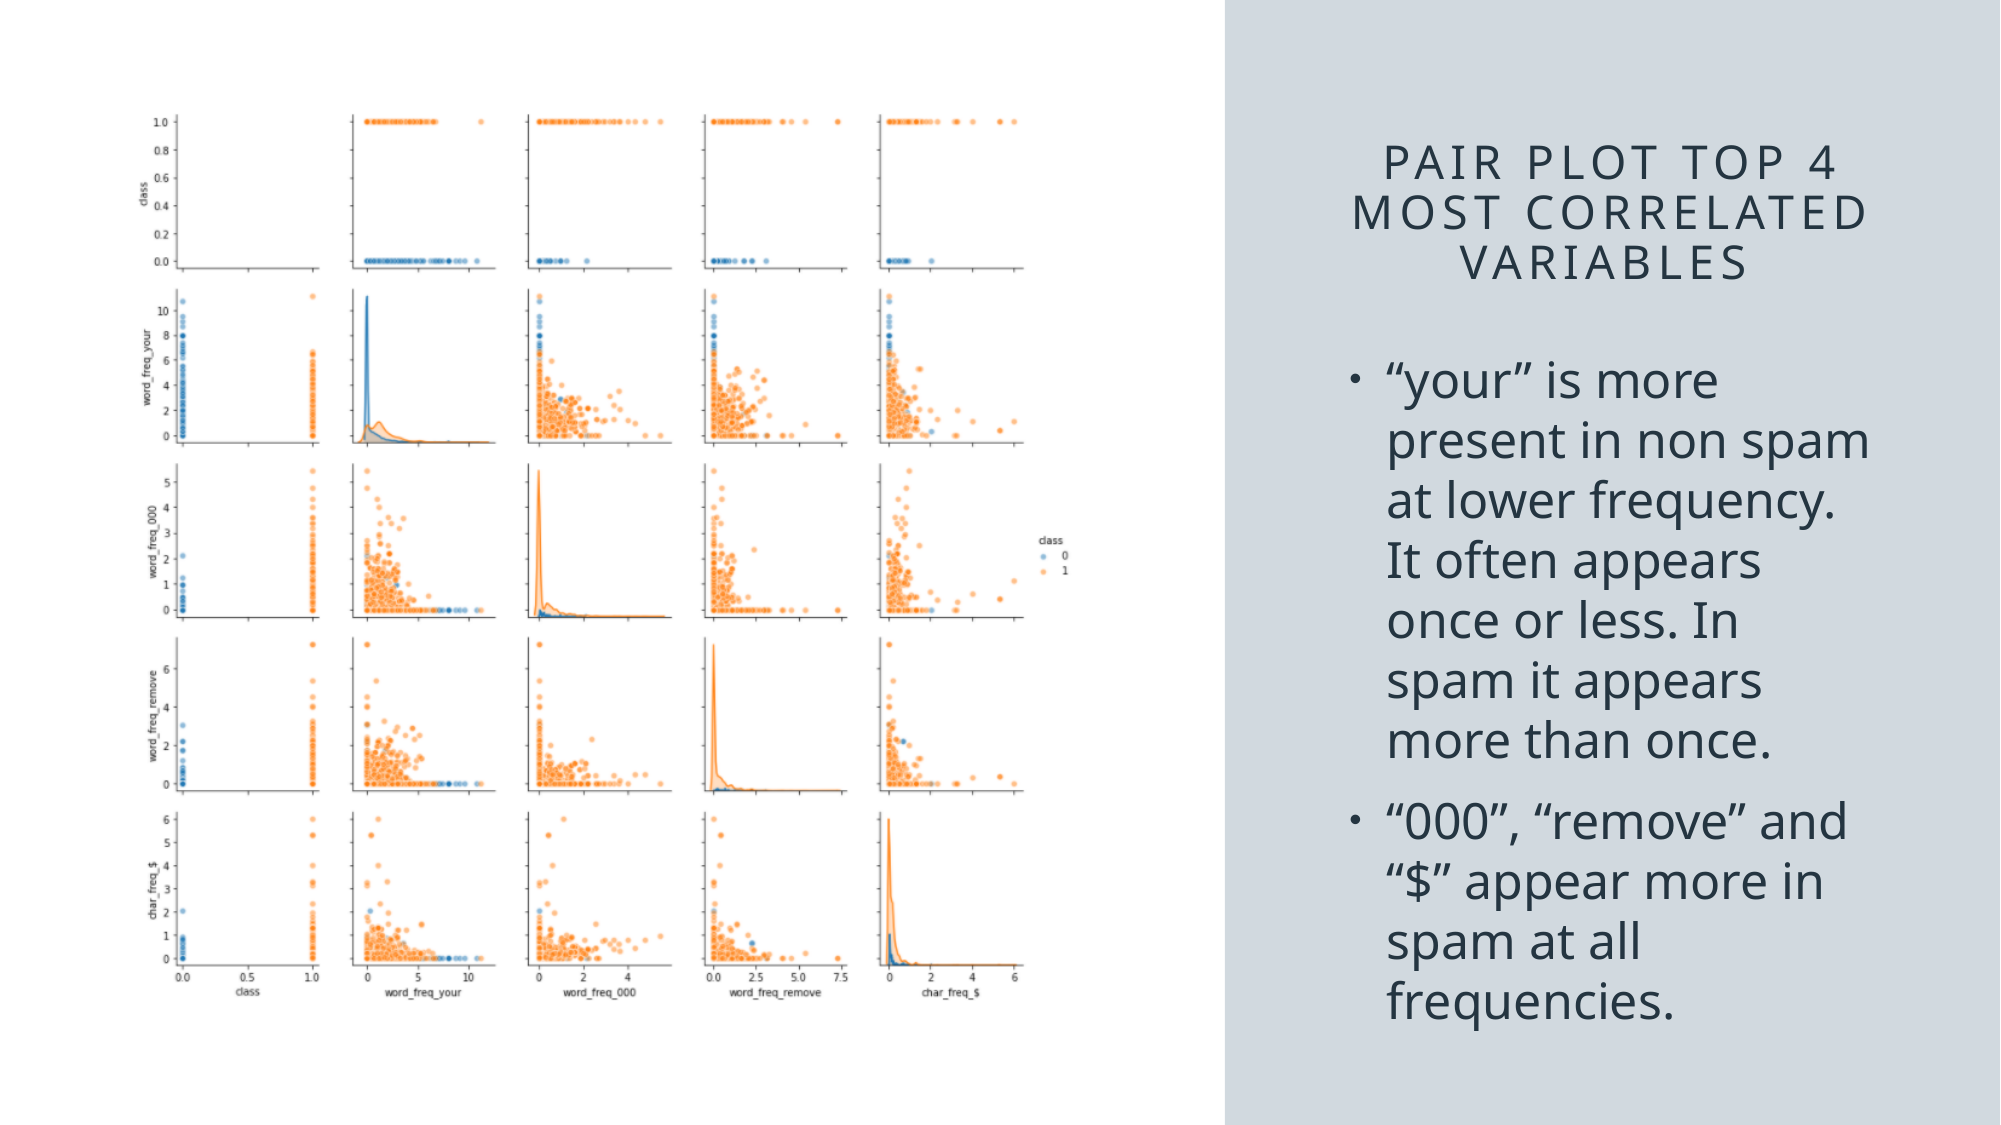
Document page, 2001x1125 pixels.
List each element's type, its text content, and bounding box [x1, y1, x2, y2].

picture [120, 112, 1104, 1013]
text_box [1224, 0, 2000, 1125]
title Pair plot Top 4 most correlated variables [1334, 83, 1891, 298]
list “your” is more present in non spam at lower frequency. It often appears once or less. In spam it appears more than once. “000”, “remove” and “$” appear more in spam at all frequencies. [1334, 340, 1891, 1080]
text_box [0, 0, 1224, 1125]
